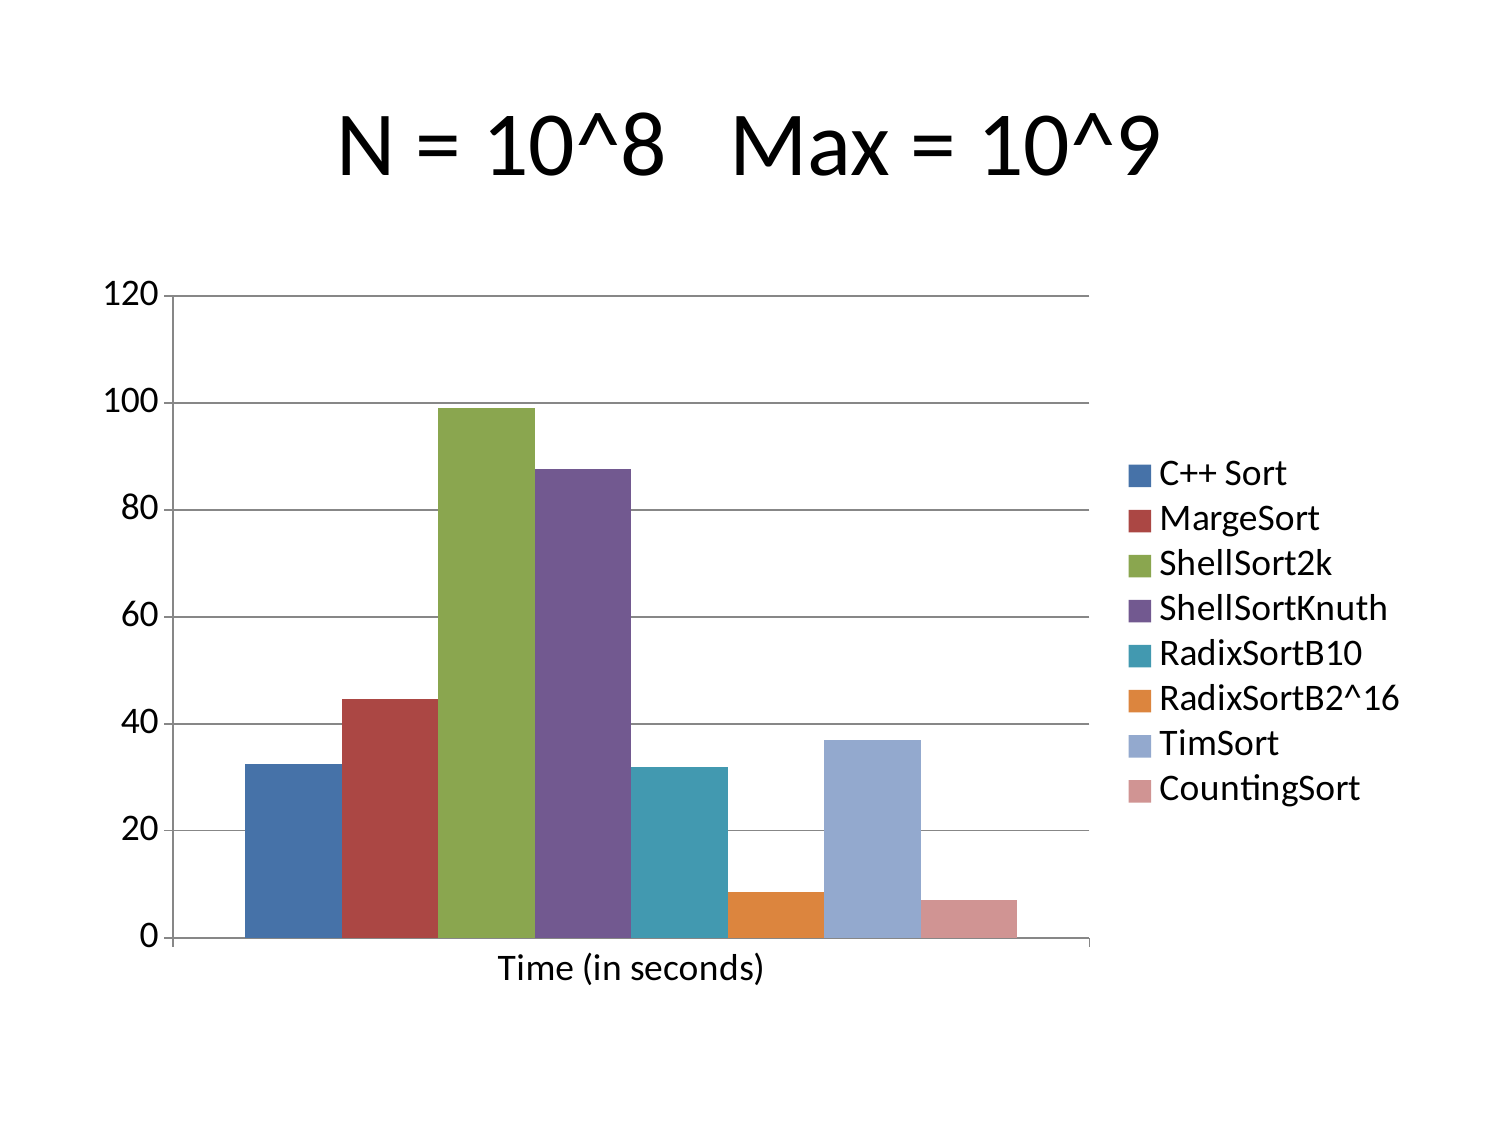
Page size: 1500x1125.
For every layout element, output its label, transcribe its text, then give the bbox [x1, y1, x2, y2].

chart [74, 262, 1426, 1006]
title N = 10^8 Max = 10^9 [75, 45, 1425, 233]
